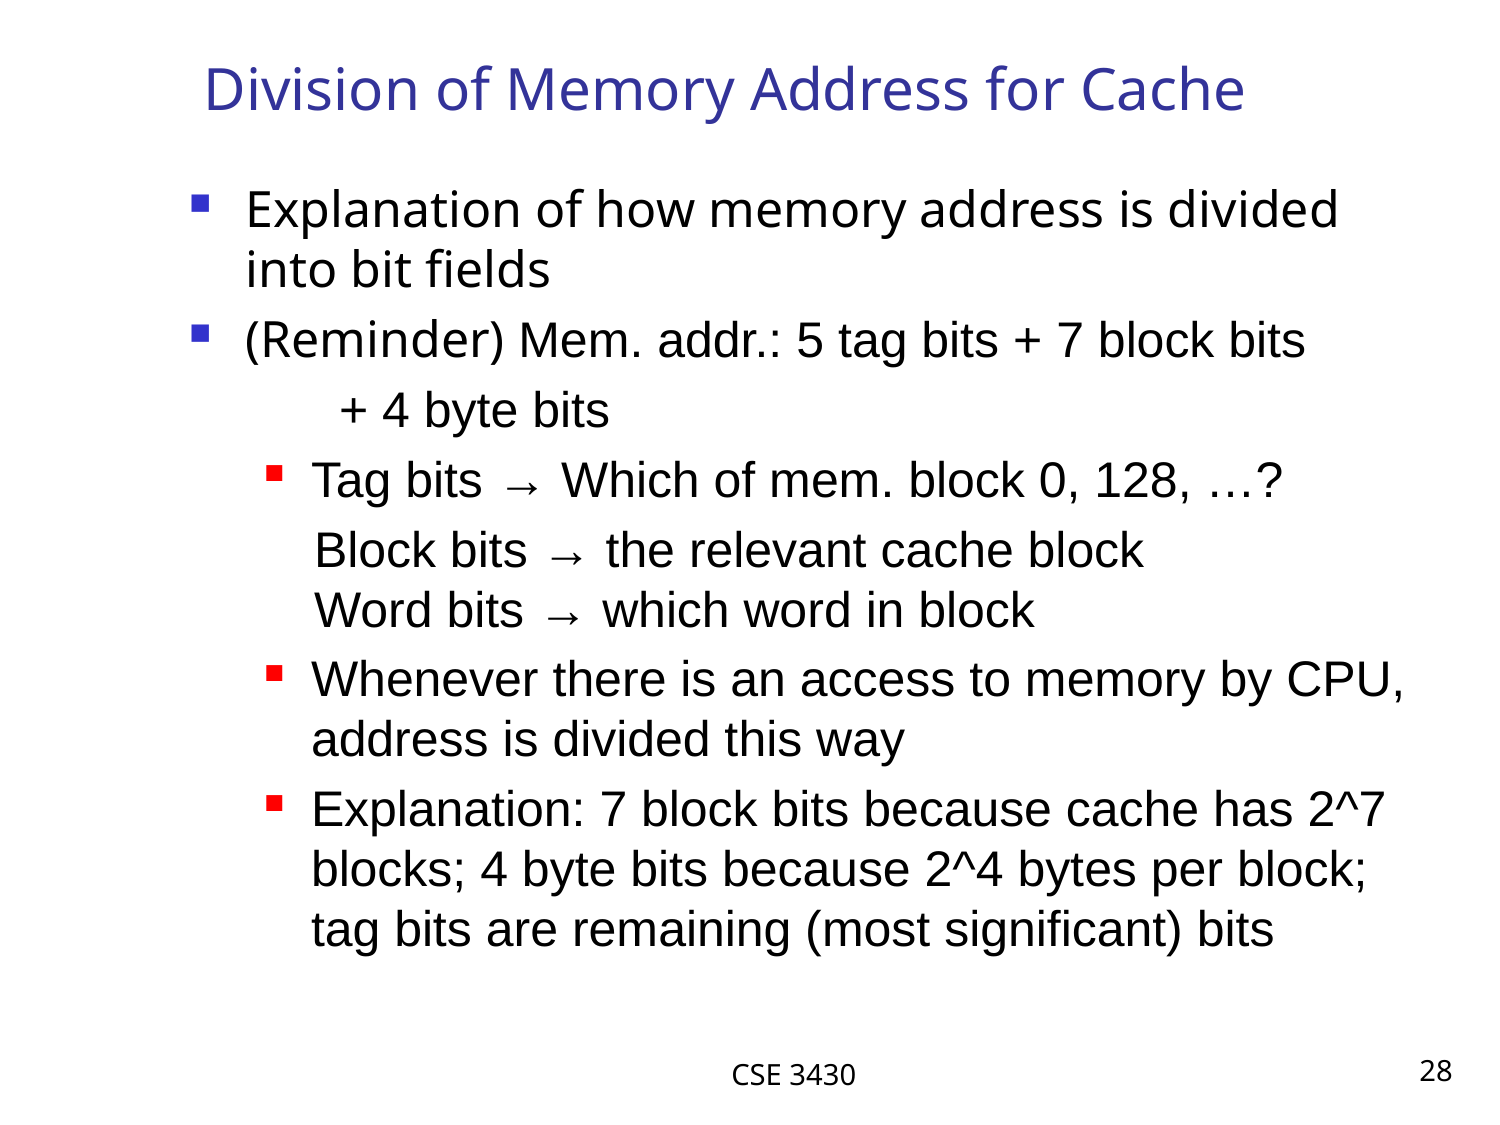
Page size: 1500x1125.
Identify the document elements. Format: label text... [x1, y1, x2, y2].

list Explanation of how memory address is divided into bit fields (Reminder) Mem. addr.: 5 tag bits + 7 block bits + 4 byte bits Tag bits → Which of mem. block 0, 128, …? Block bits → the relevant cache block Word bits → which word in block Whenever there is an access to memory by CPU, address is divided this way Explanation: 7 block bits because cache has 2^7 blocks; 4 byte bits because 2^4 bytes per block; tag bits are remaining (most significant) bits [174, 169, 1456, 1010]
title Division of Memory Address for Cache [188, 20, 1443, 130]
footer CSE 3430 [371, 1022, 1217, 1100]
slide_number 28 [1154, 1023, 1468, 1100]
